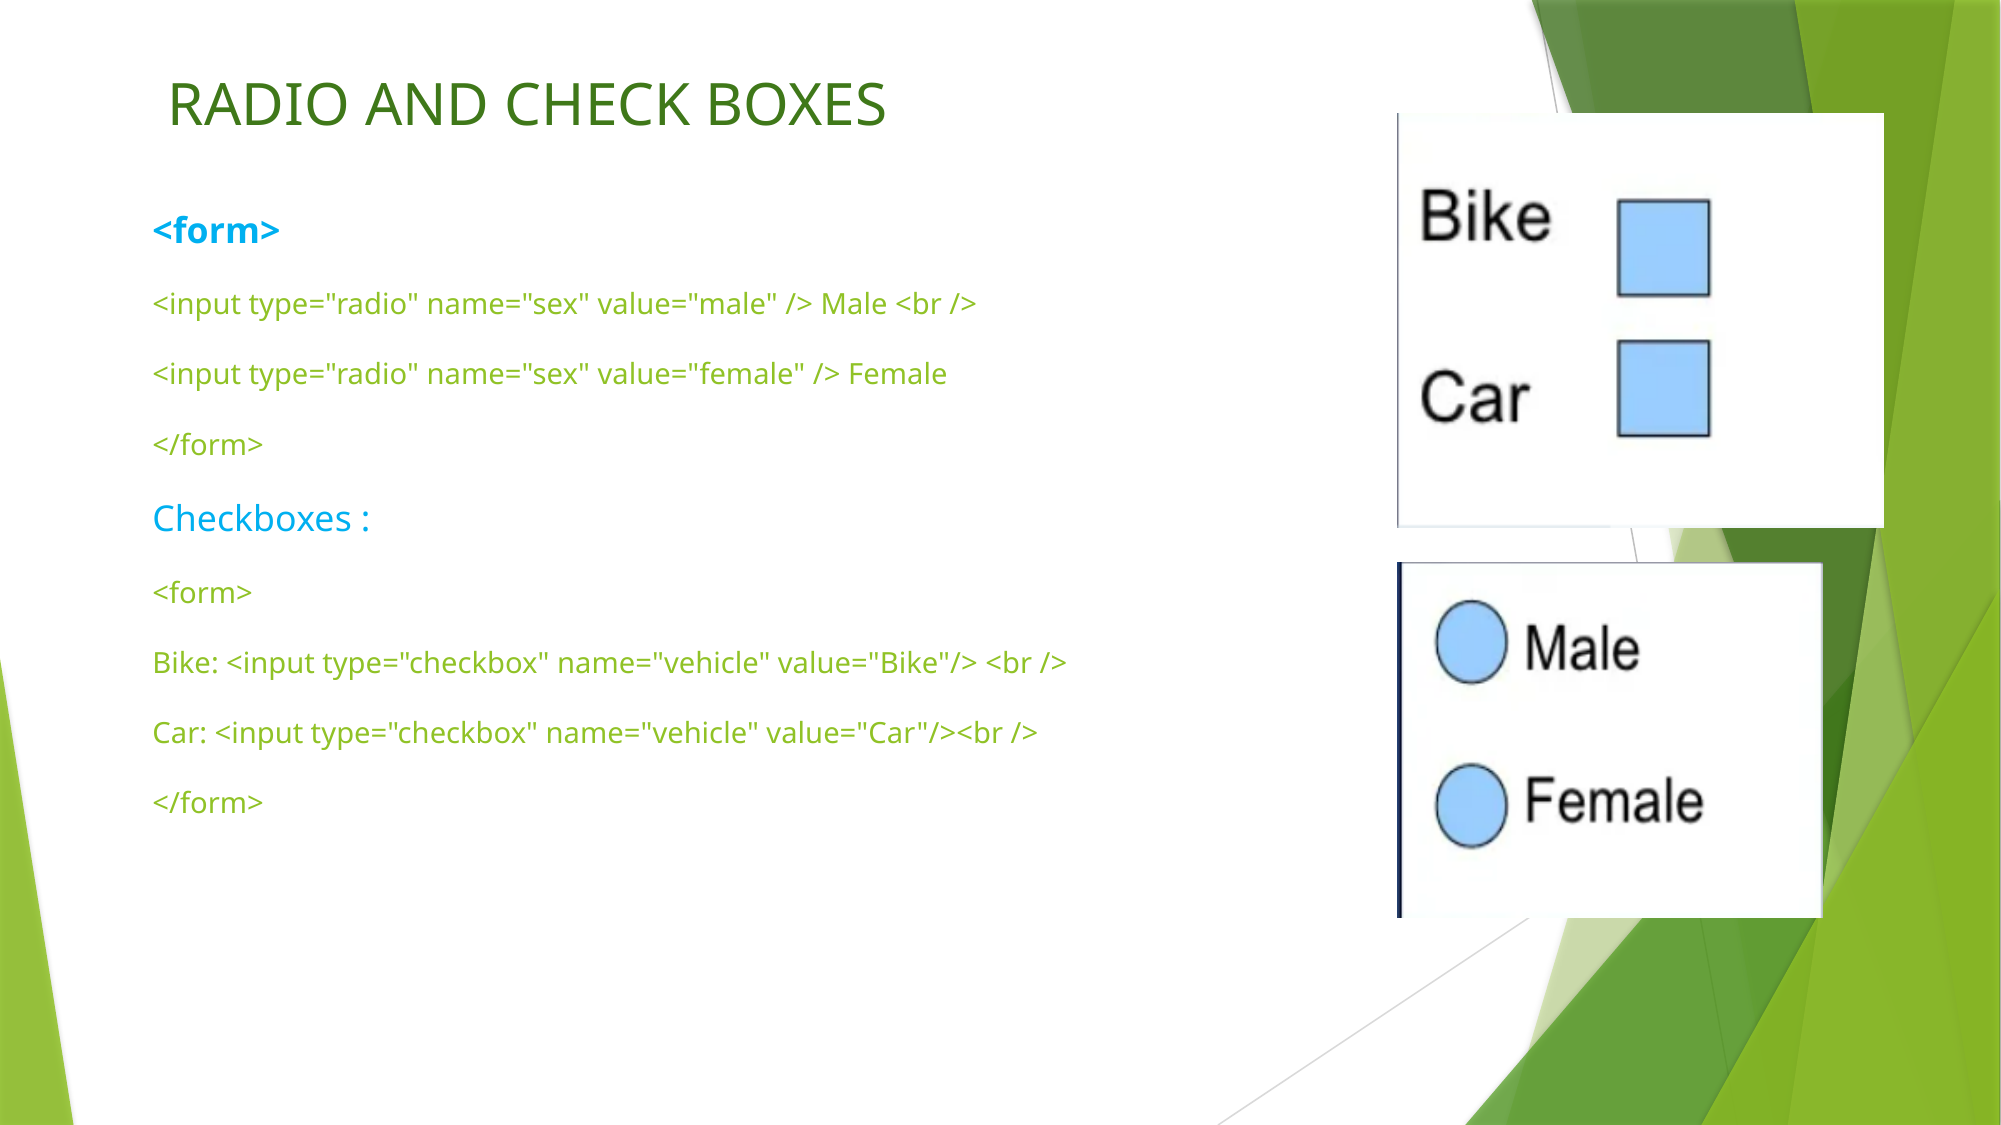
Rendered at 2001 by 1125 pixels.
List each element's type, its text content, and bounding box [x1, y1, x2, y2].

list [1396, 113, 1885, 528]
picture [1396, 561, 1823, 918]
title RADIO AND CHECK BOXES <form> <input type="radio" name="sex" value="male" /> Male <br /> <input type="radio" name="sex" value="female" /> Female </form> Checkboxes : <form> Bike: <input type="checkbox" name="vehicle" value="Bike"/> <br /> Car: <input type="checkbox" name="vehicle" value="Car"/><br /> </form> [137, 59, 1221, 975]
